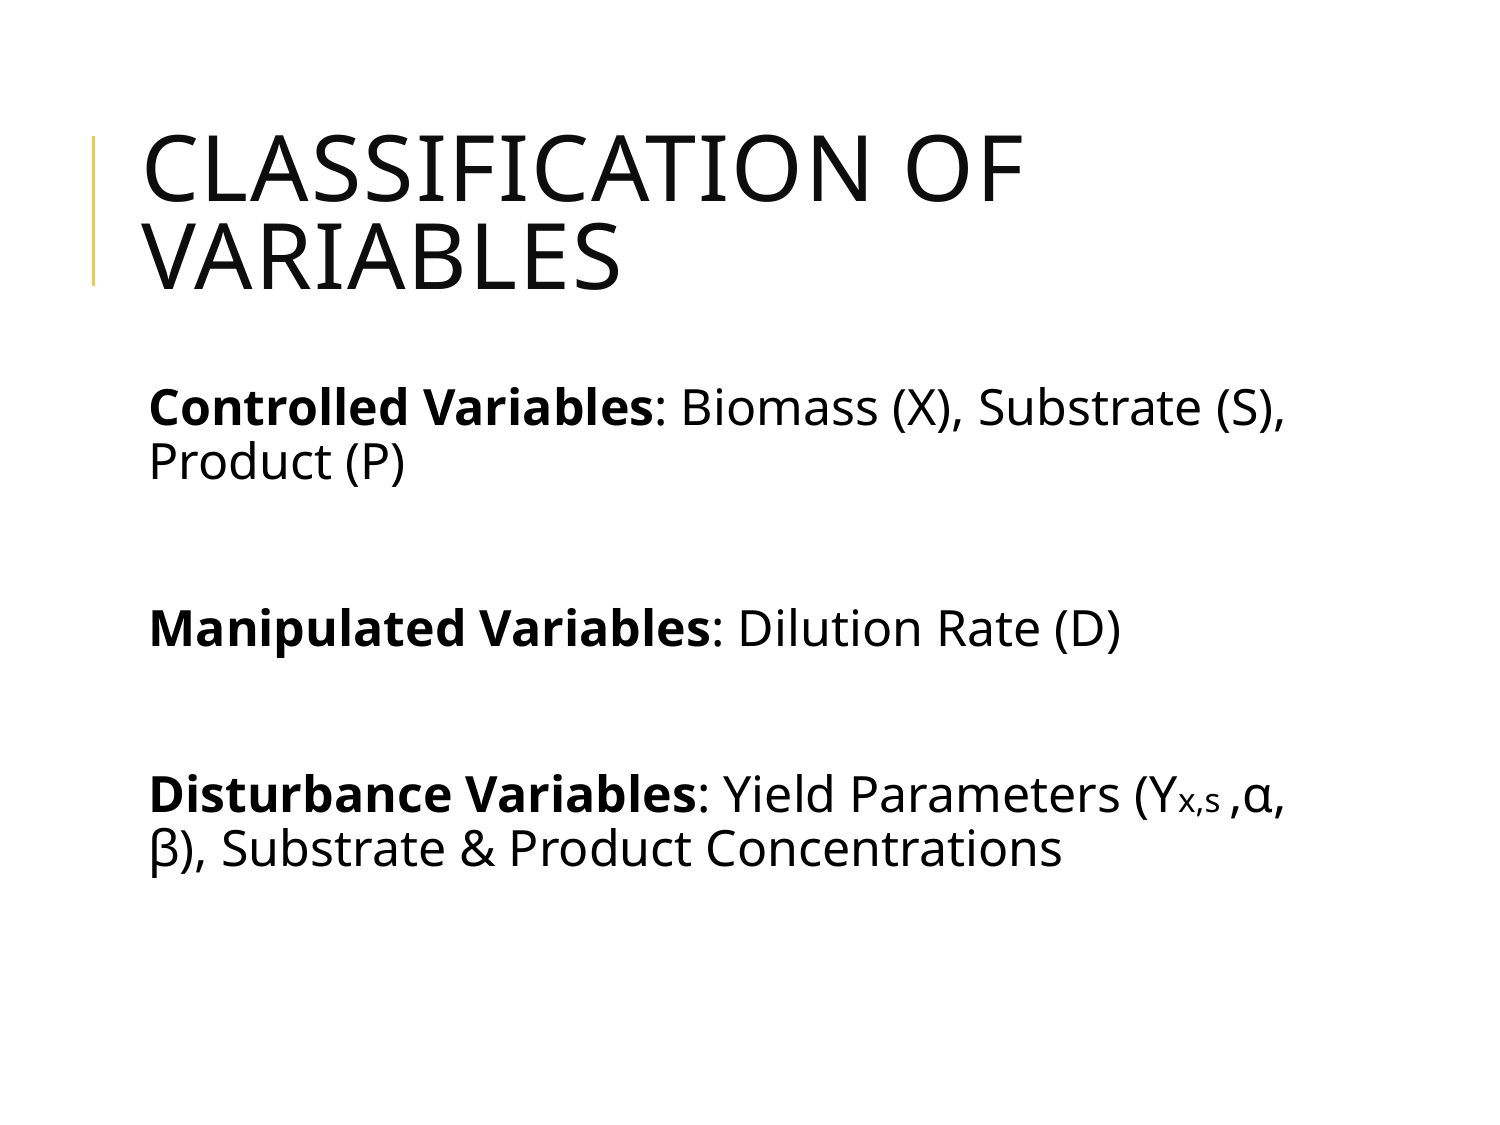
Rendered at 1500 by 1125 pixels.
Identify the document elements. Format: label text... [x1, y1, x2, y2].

title Classification of Variables [126, 96, 1322, 342]
list Controlled Variables: Biomass (X), Substrate (S), Product (P) Manipulated Variables: Dilution Rate (D) Disturbance Variables: Yield Parameters (Yx,s ,α, β), Substrate & Product Concentrations [126, 375, 1347, 1035]
